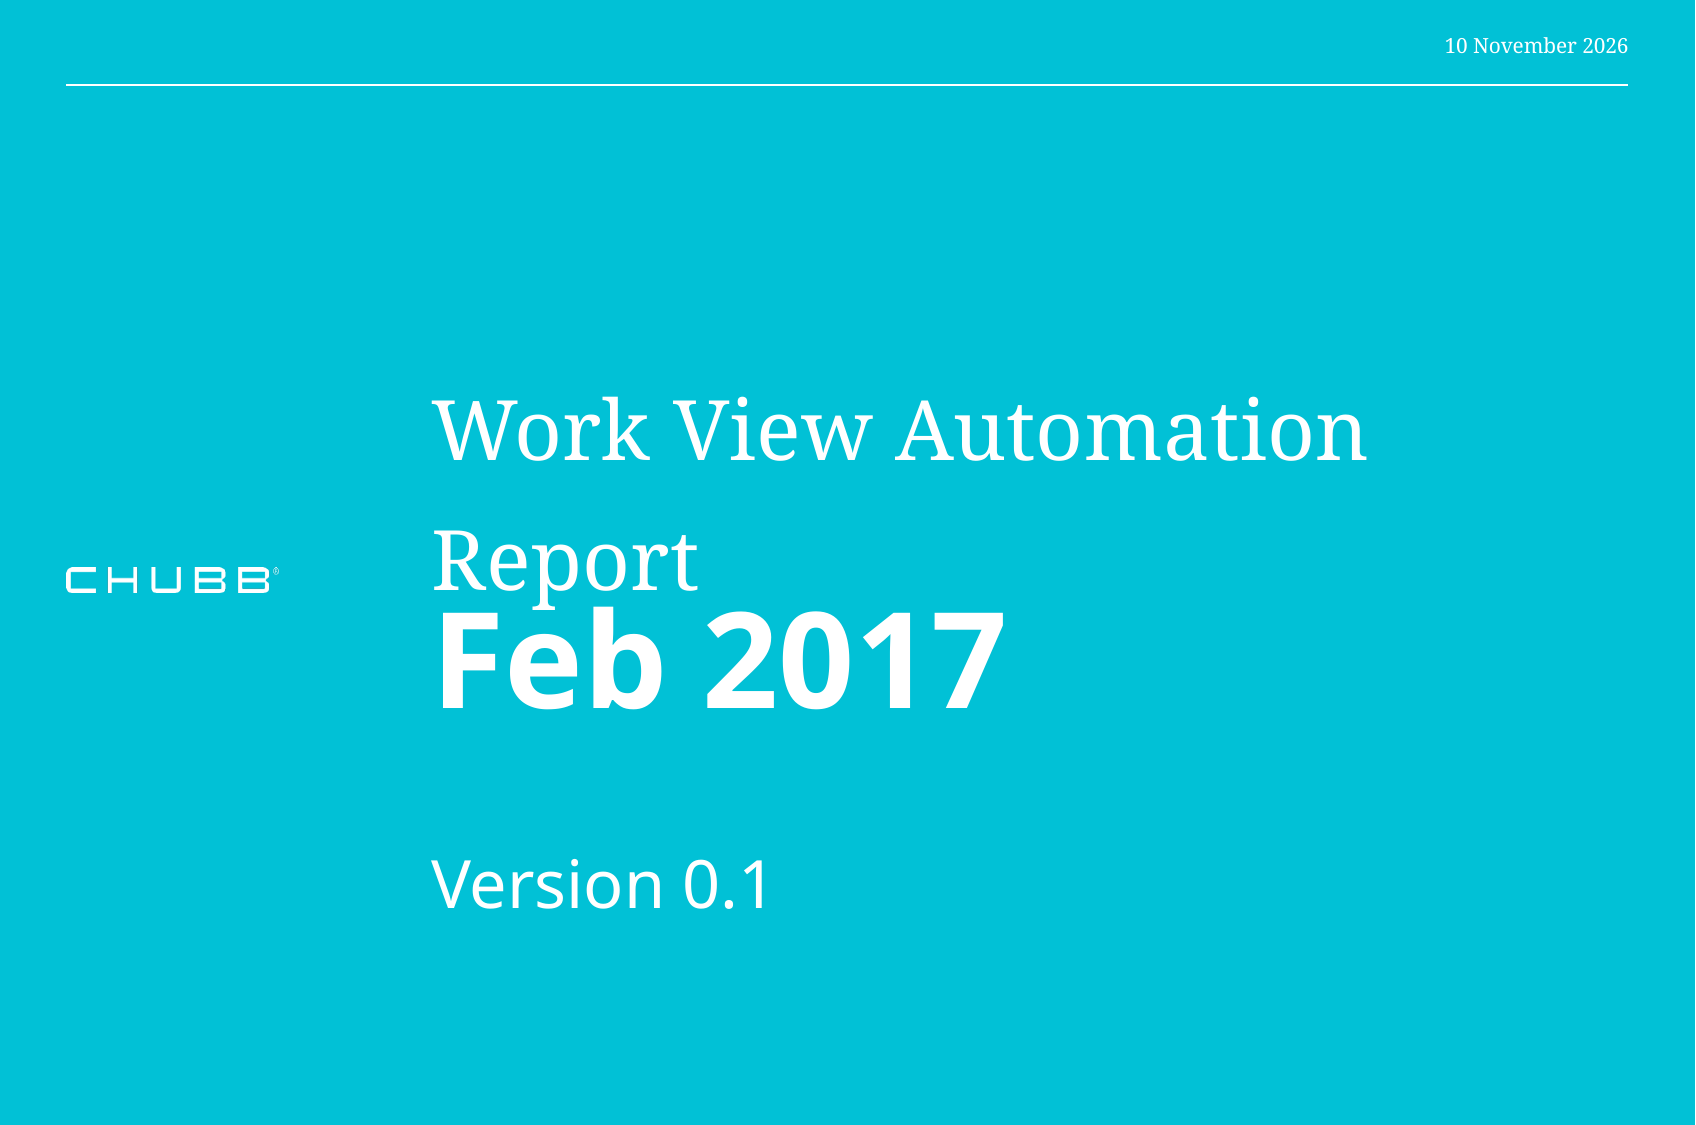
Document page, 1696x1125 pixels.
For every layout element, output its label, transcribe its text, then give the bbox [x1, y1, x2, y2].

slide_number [1288, 32, 1629, 62]
subtitle Feb 2017 Version 0.1 [431, 682, 1629, 924]
picture [66, 567, 279, 593]
title Work View Automation Report [431, 177, 1629, 608]
